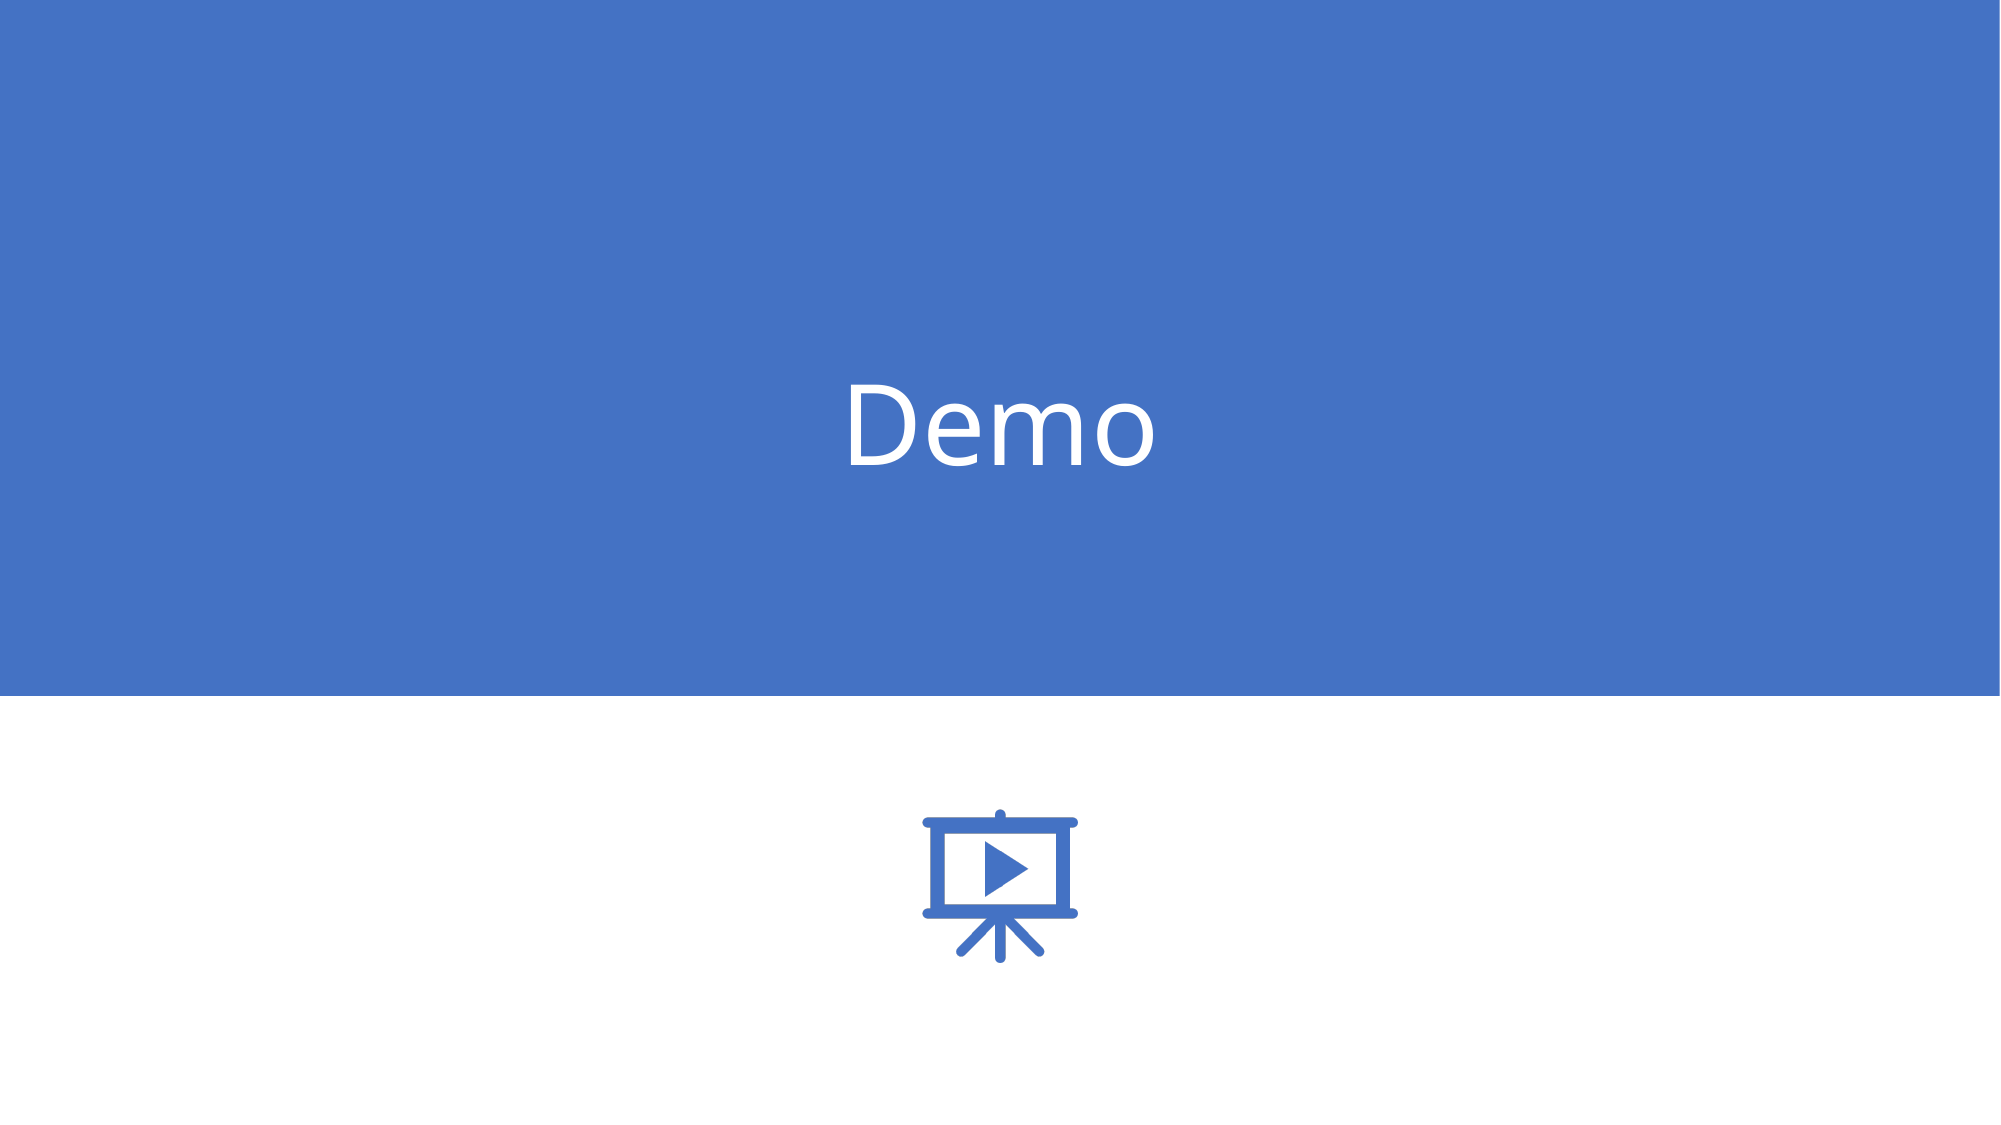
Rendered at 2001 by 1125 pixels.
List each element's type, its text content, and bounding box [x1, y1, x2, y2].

title Demo [212, 116, 1788, 498]
text_box [0, 0, 2000, 697]
picture [903, 788, 1097, 982]
